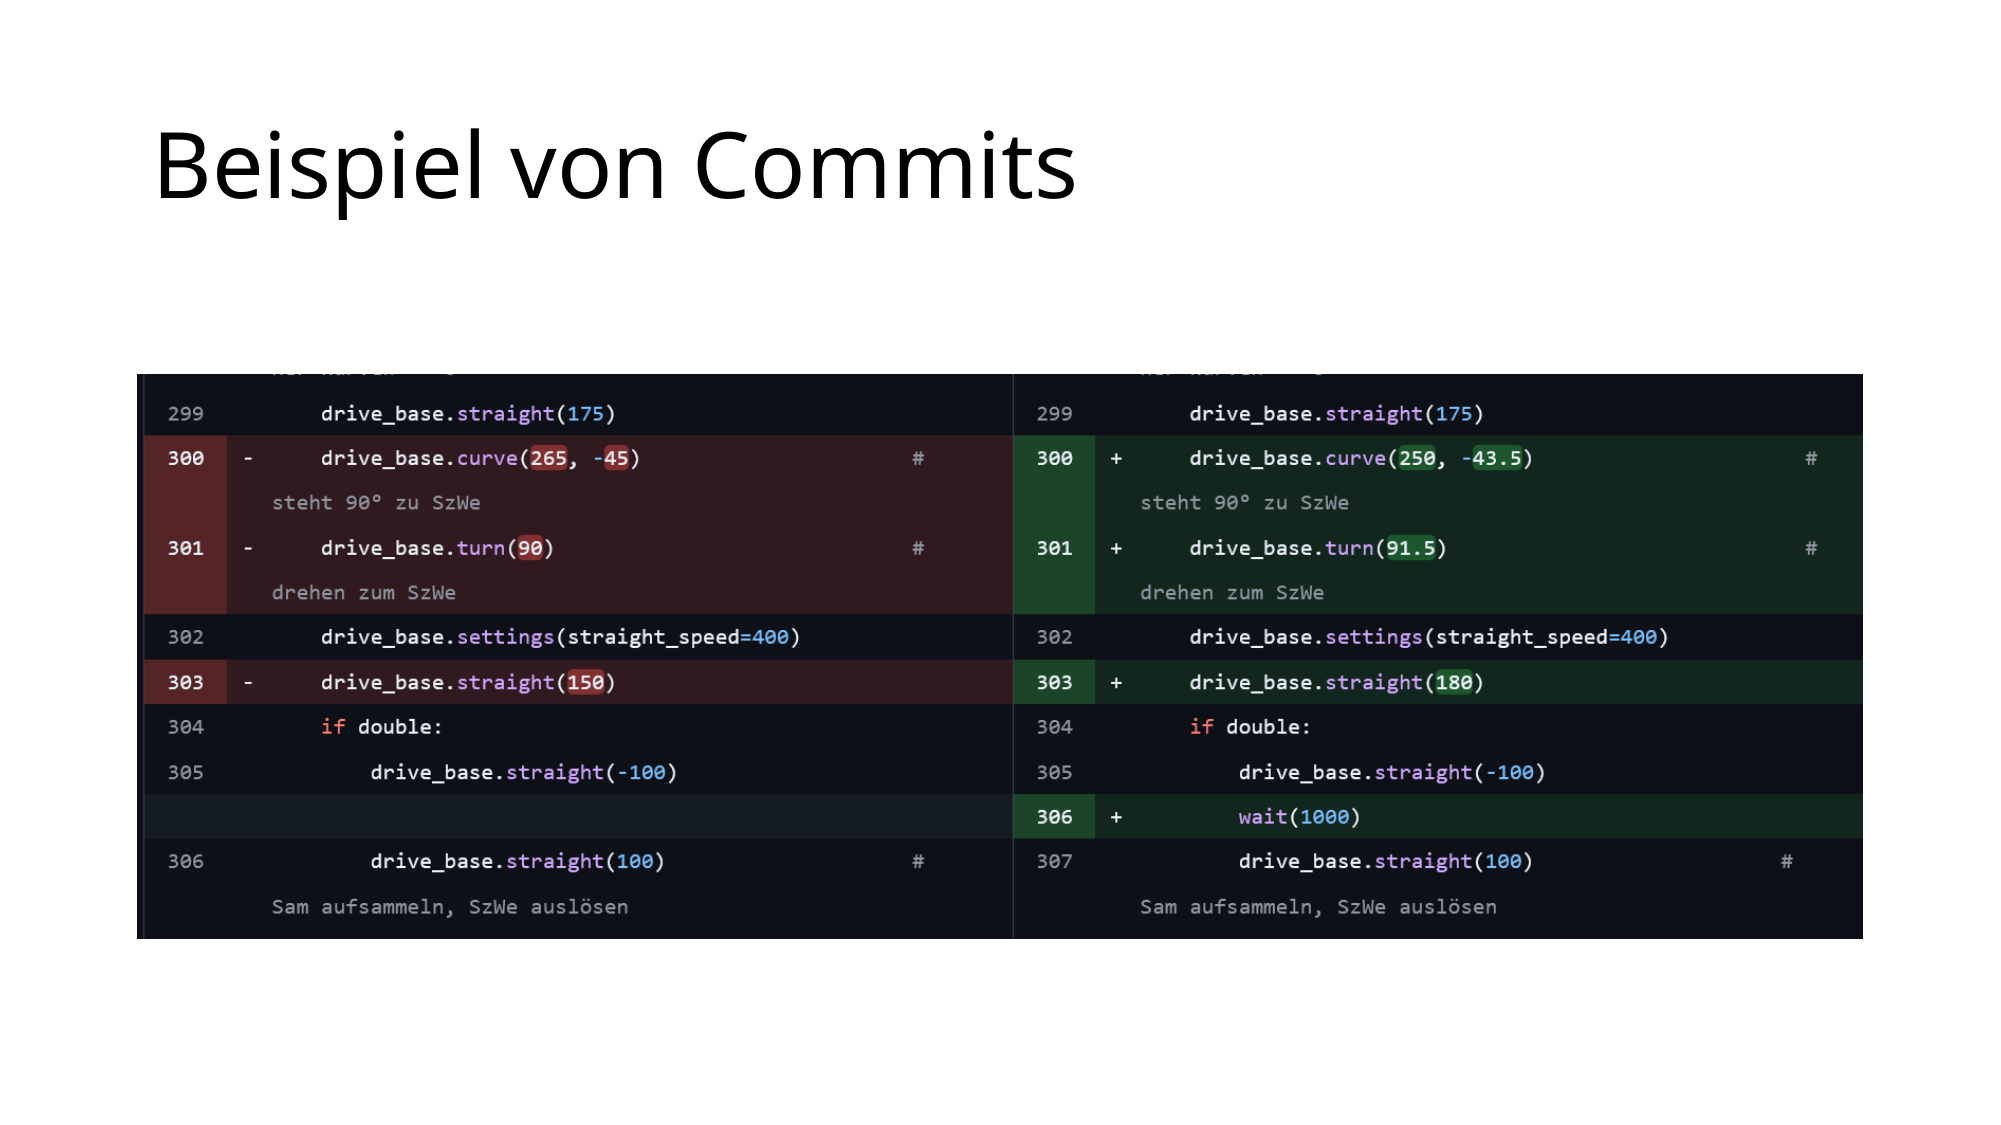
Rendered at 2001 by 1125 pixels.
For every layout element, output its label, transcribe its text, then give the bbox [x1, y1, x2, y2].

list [136, 373, 1863, 940]
title Beispiel von Commits [137, 59, 1863, 278]
